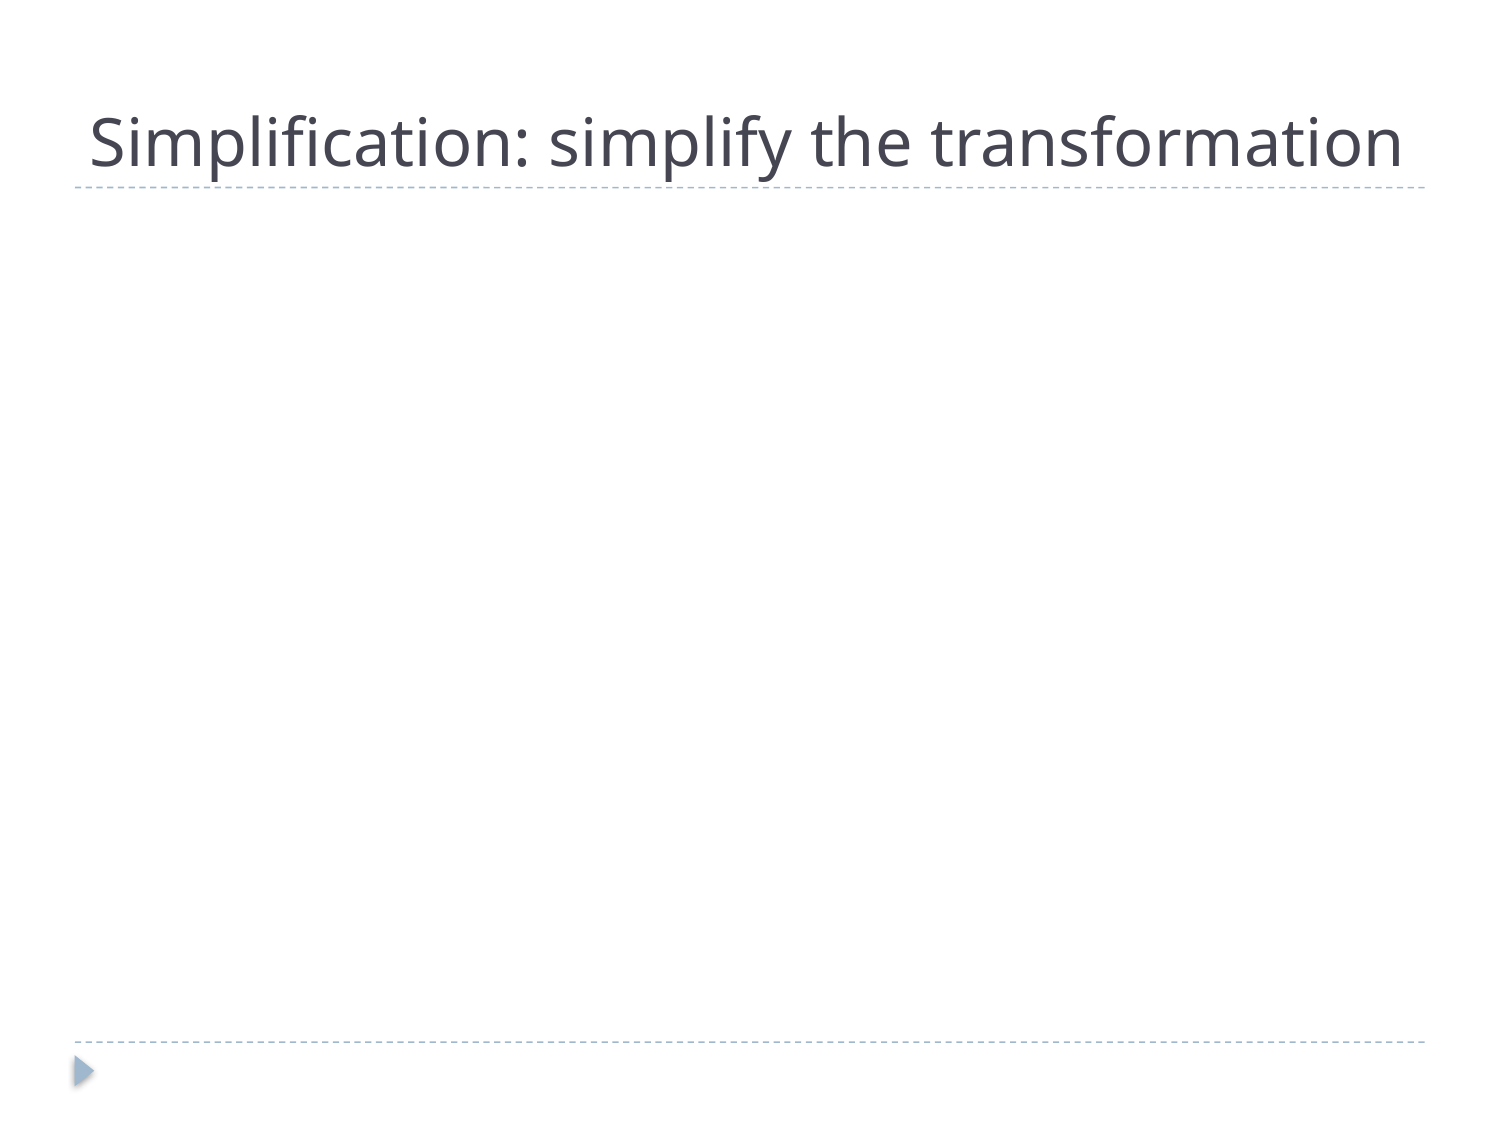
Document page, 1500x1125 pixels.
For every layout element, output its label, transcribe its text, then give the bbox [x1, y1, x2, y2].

title Simplification: simplify the transformation [75, 24, 1425, 188]
